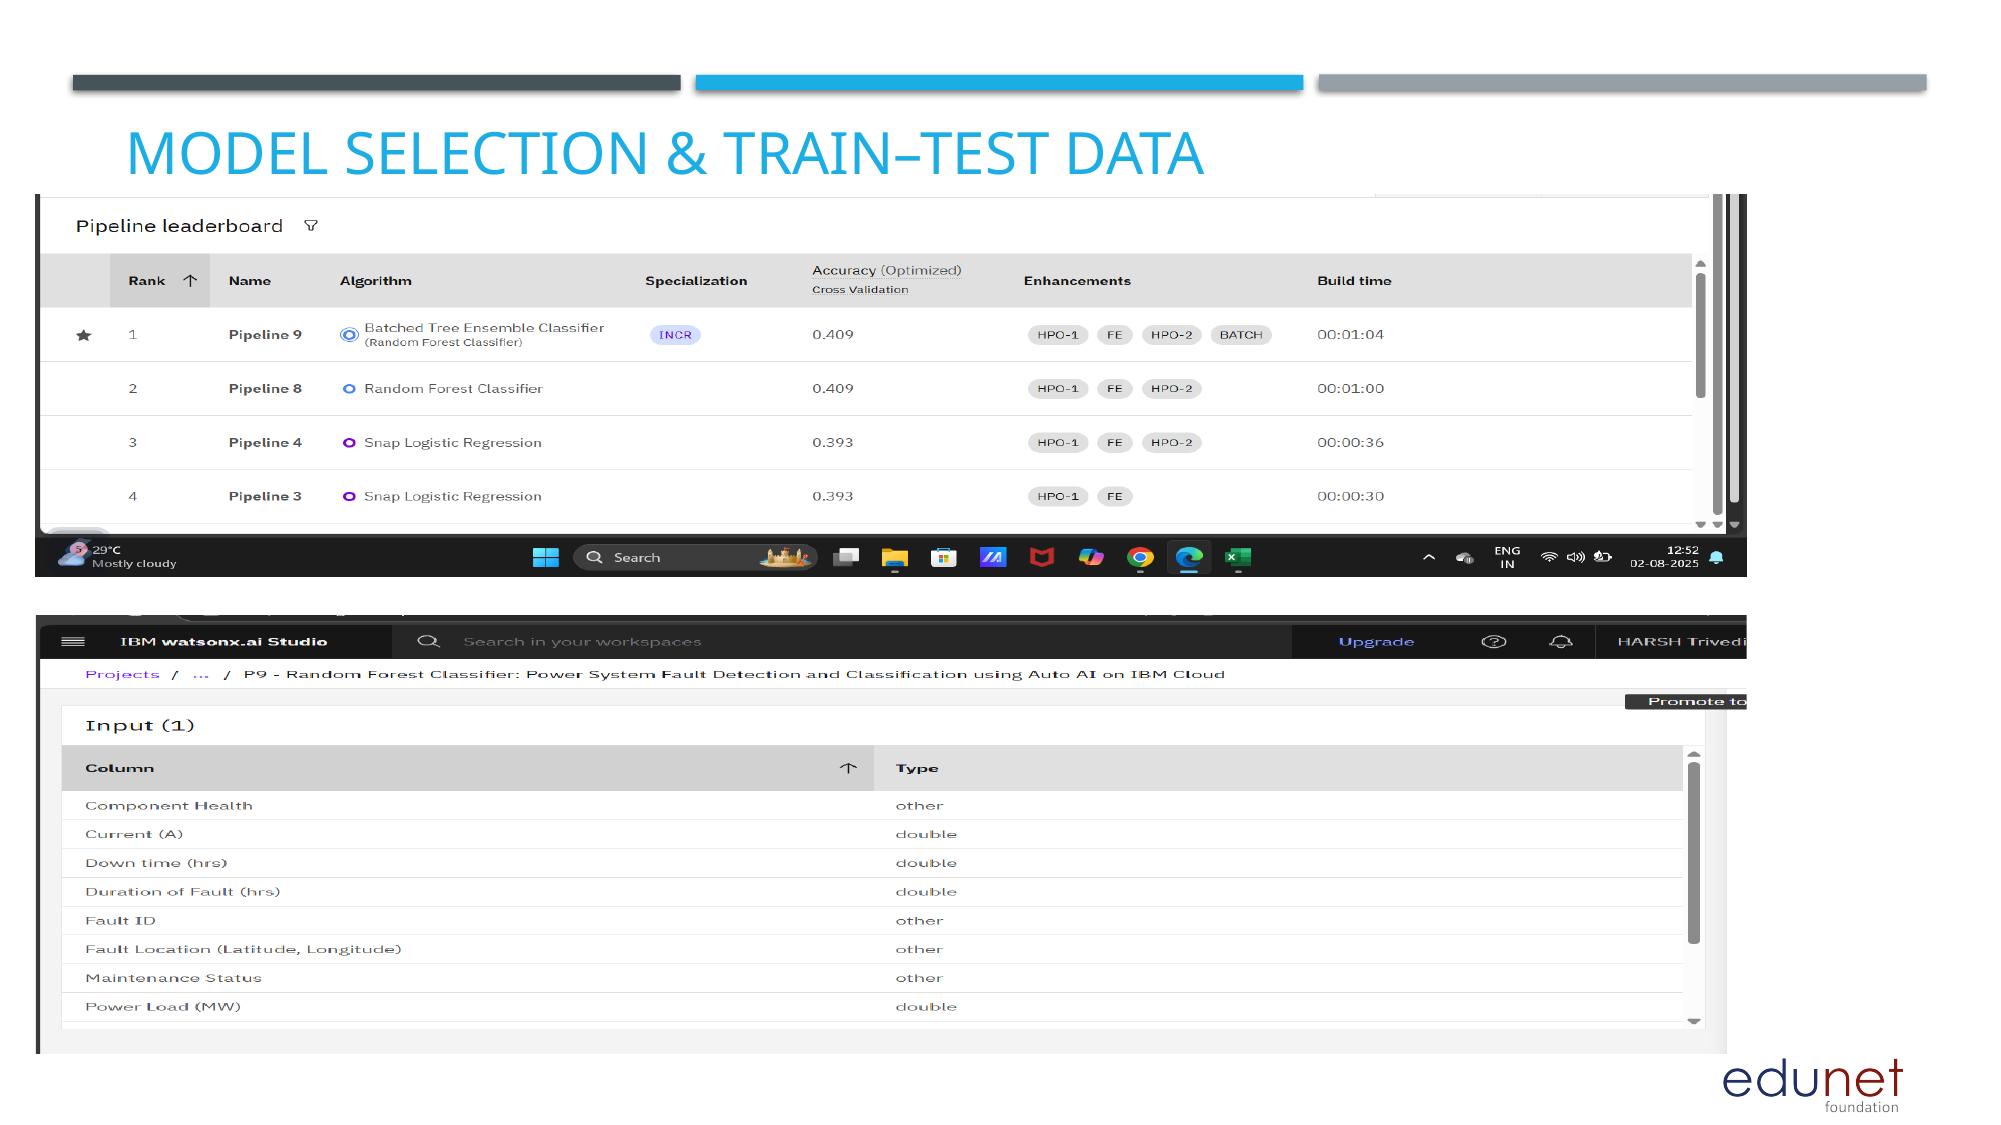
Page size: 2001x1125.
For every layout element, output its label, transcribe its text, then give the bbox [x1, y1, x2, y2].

picture [1719, 1056, 1905, 1116]
title MODEL SELECTION & TRAIN–TEST DATA [95, 97, 1905, 195]
picture [35, 193, 1748, 577]
picture [35, 615, 1748, 1054]
